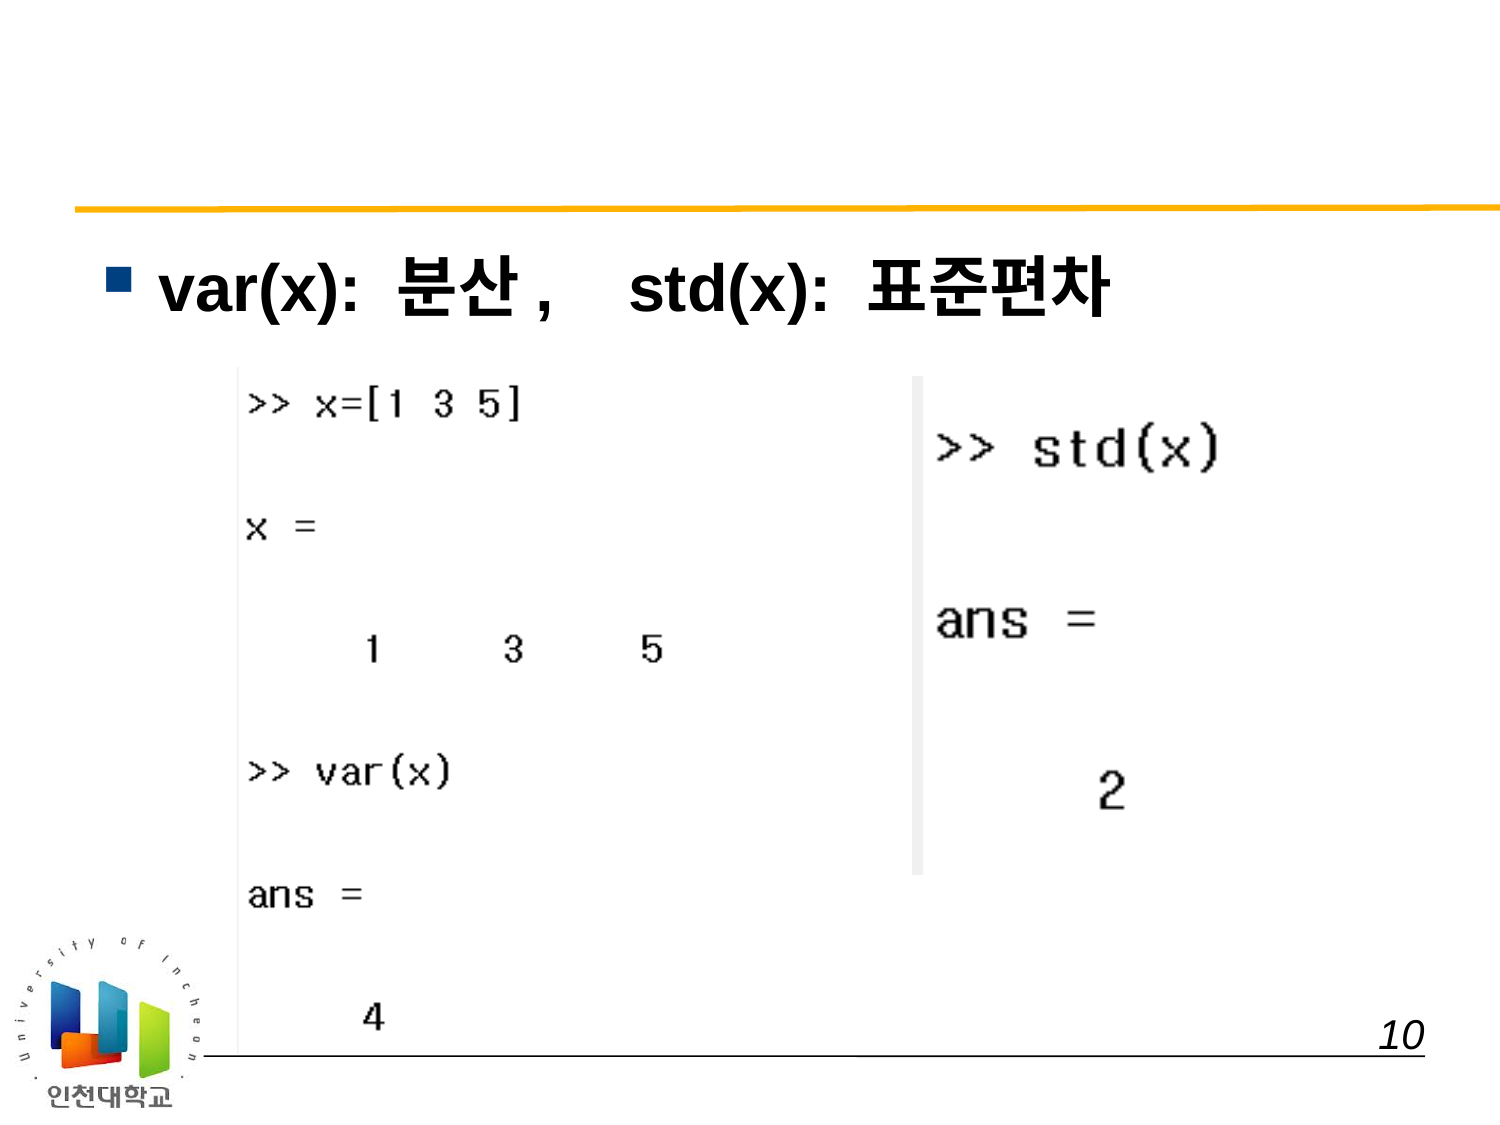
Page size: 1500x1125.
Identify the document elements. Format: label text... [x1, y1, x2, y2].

picture [912, 375, 1412, 876]
list var(x): 분산, std(x): 표준편차 [87, 237, 1457, 919]
slide_number 10 [1112, 999, 1440, 1057]
picture [14, 937, 200, 1108]
picture [237, 366, 713, 1054]
